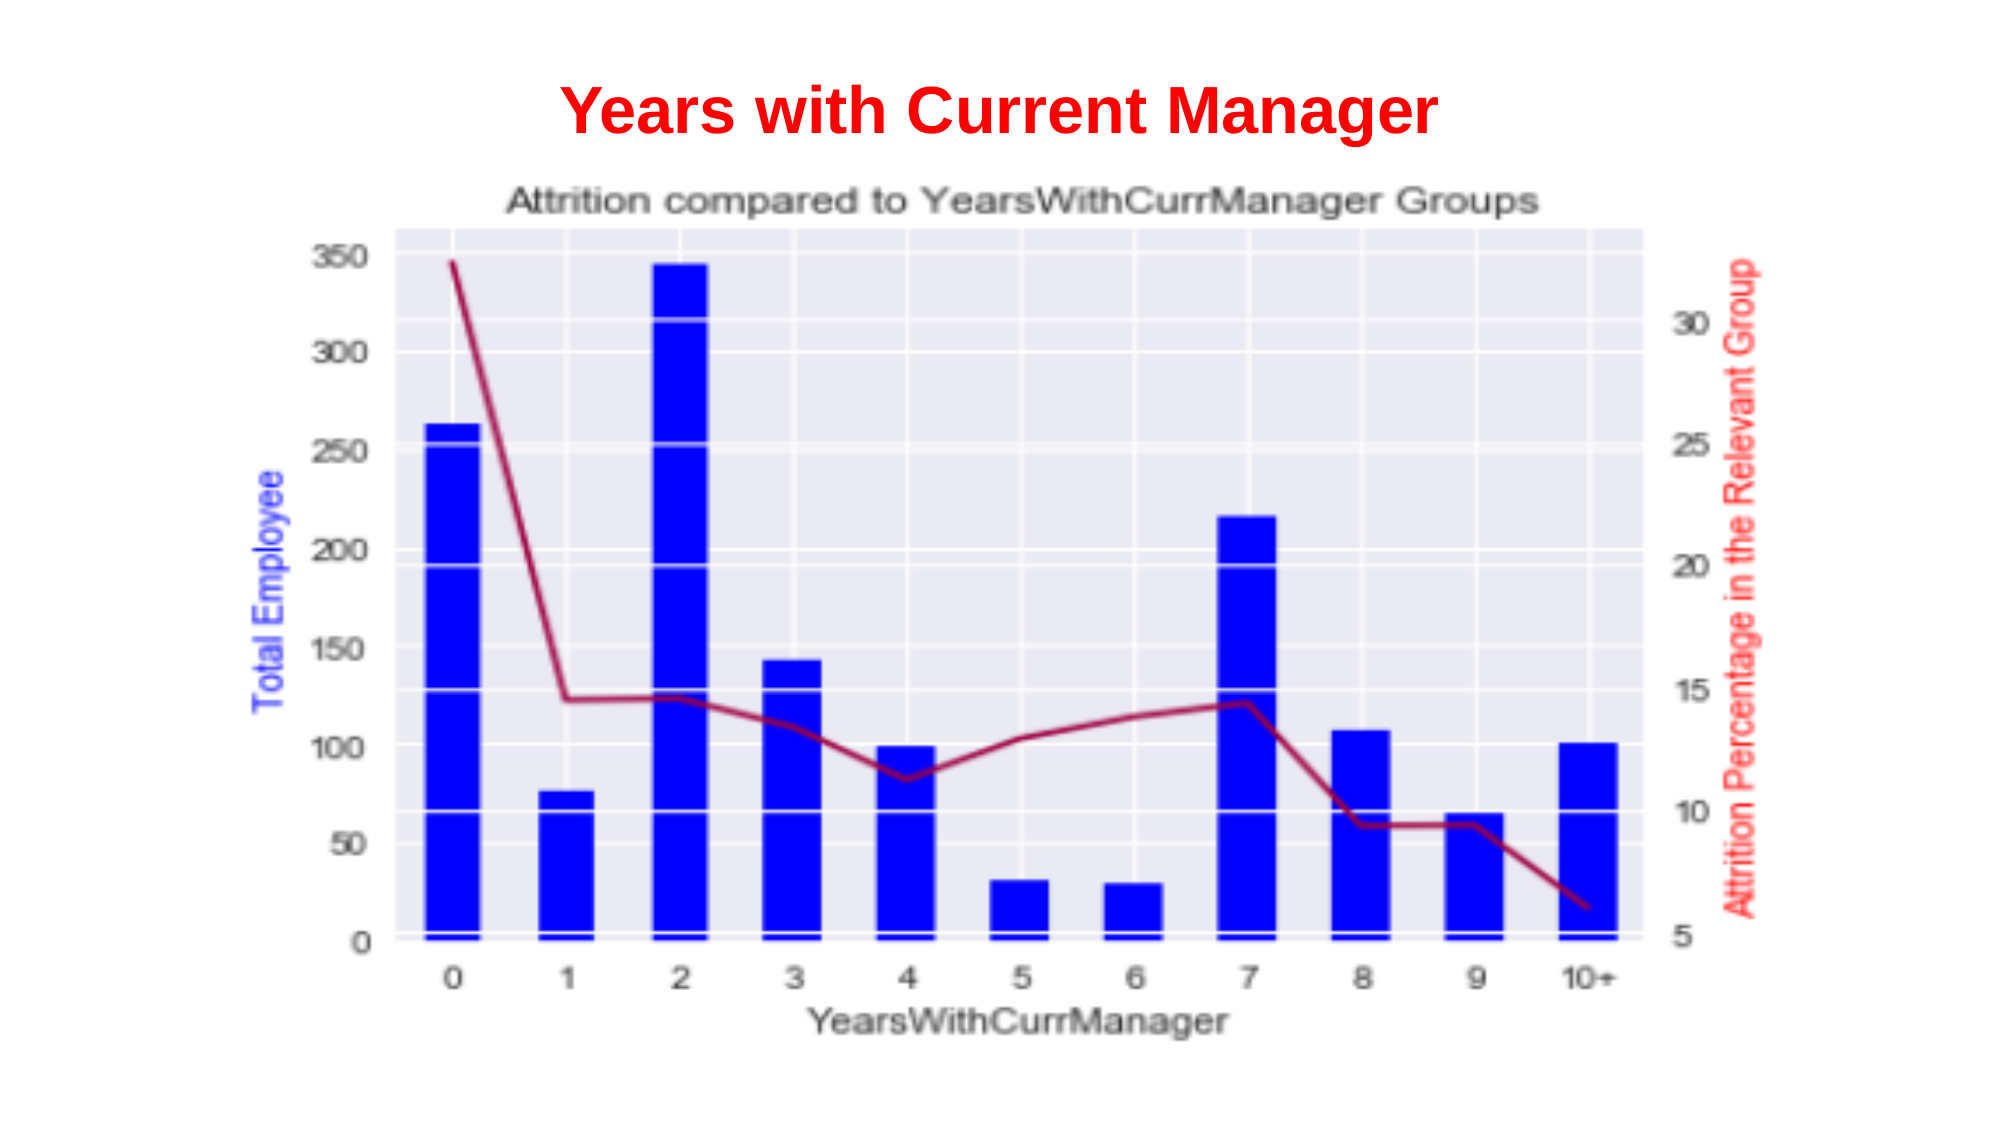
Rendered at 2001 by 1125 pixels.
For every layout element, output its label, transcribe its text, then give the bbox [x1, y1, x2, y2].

picture [239, 166, 1791, 1066]
title Years with Current Manager [137, 27, 1863, 197]
